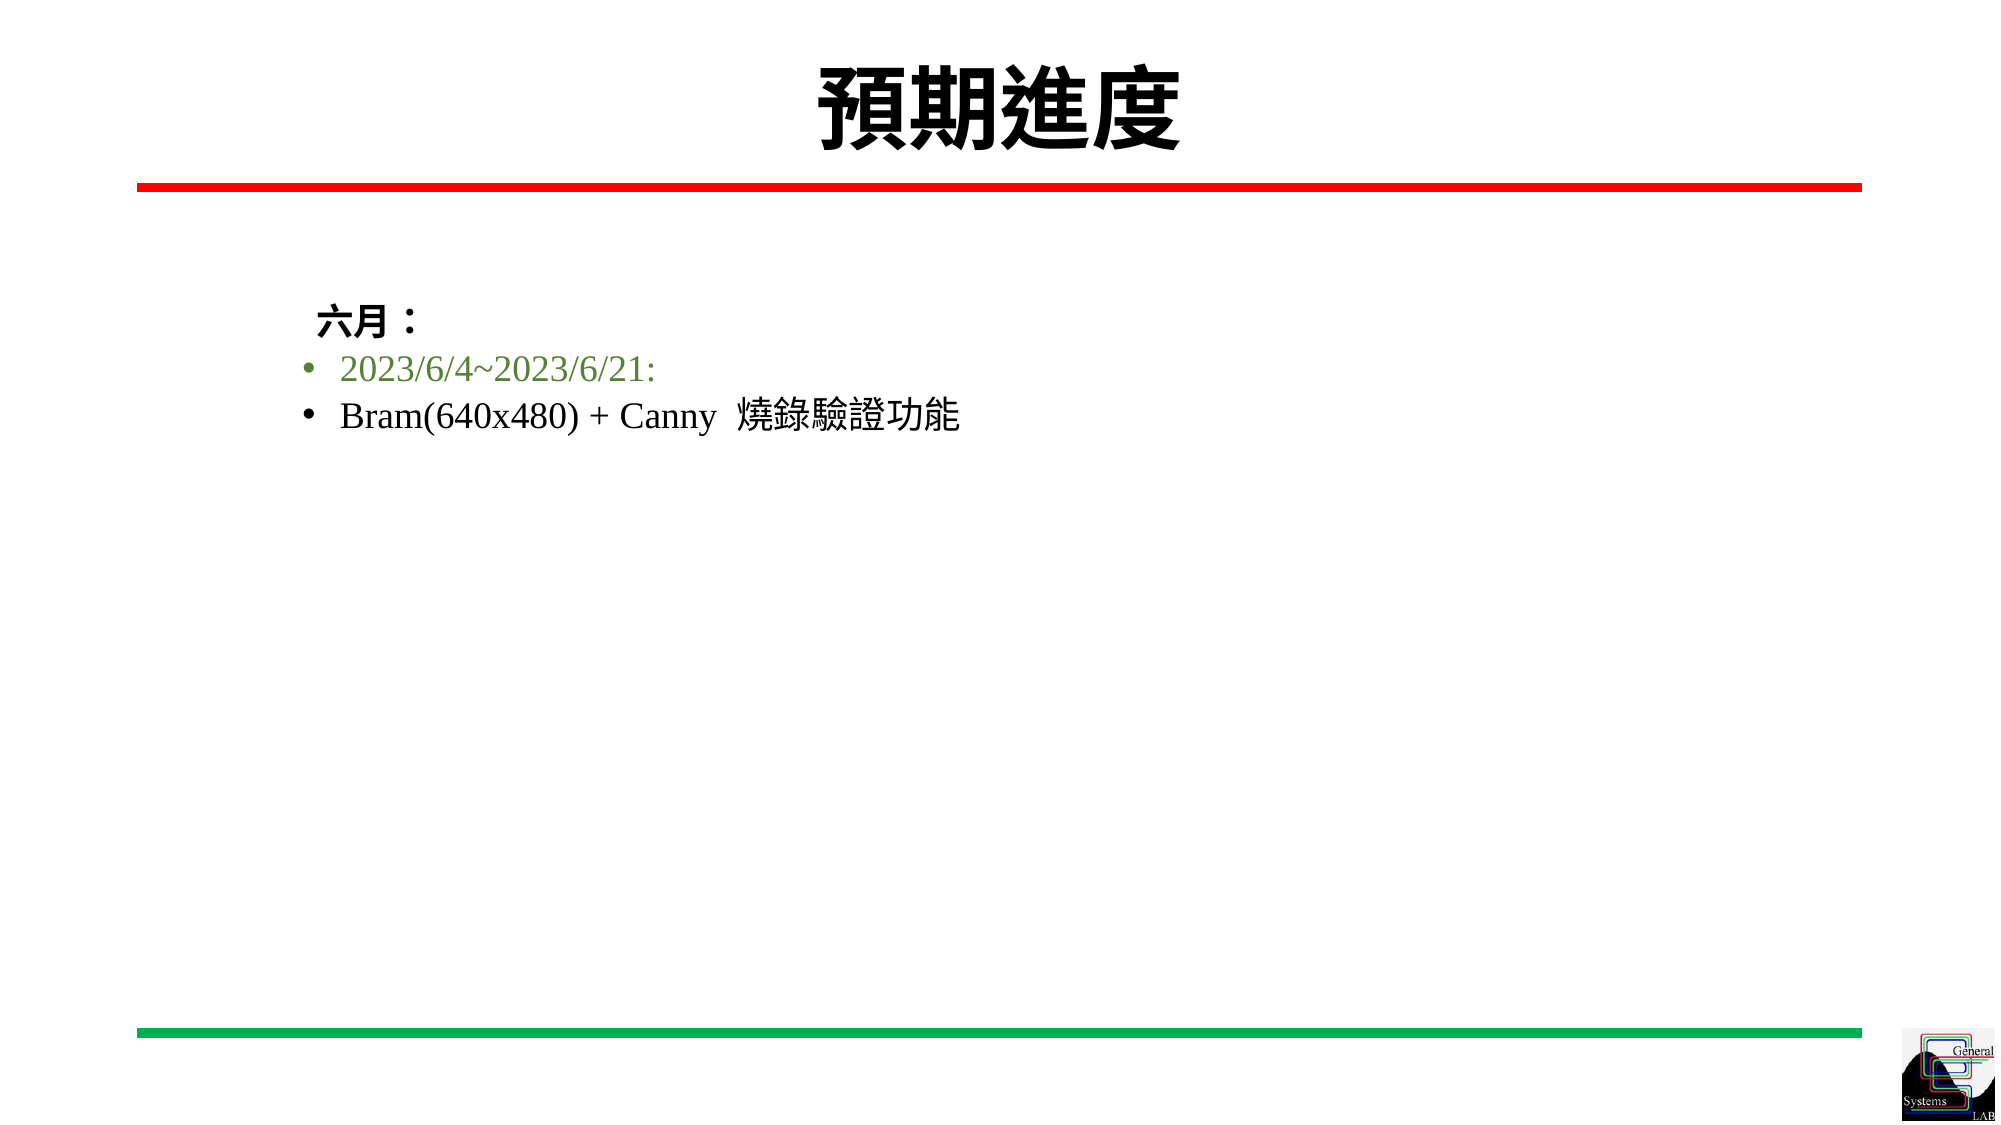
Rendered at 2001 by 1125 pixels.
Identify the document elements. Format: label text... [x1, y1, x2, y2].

title 預期進度 [137, 54, 1863, 173]
list 六月： 2023/6/4~2023/6/21: Bram(640x480) + Canny 燒錄驗證功能 [137, 197, 1863, 1024]
picture [1902, 1028, 1995, 1121]
